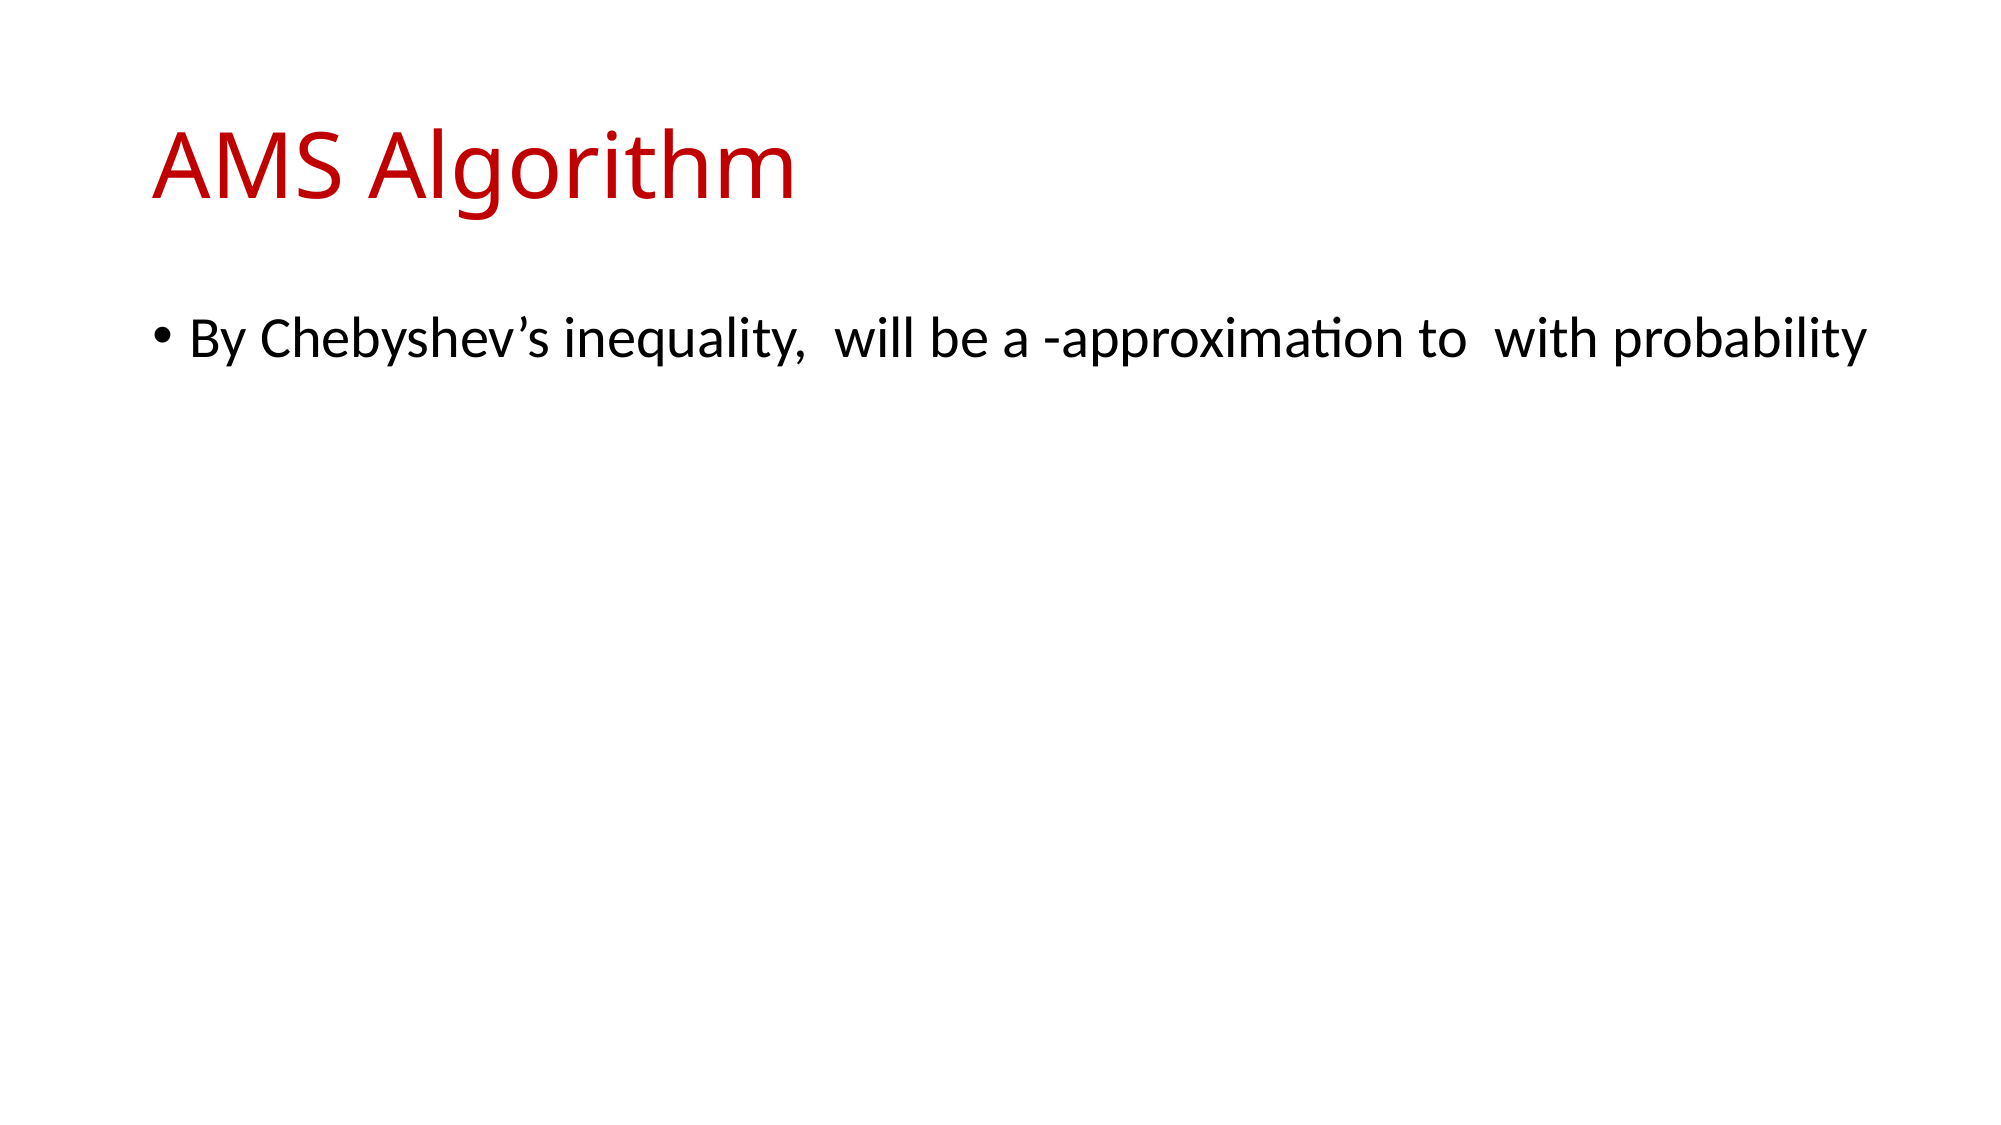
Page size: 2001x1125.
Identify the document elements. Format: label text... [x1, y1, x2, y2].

title AMS Algorithm [137, 59, 1863, 278]
